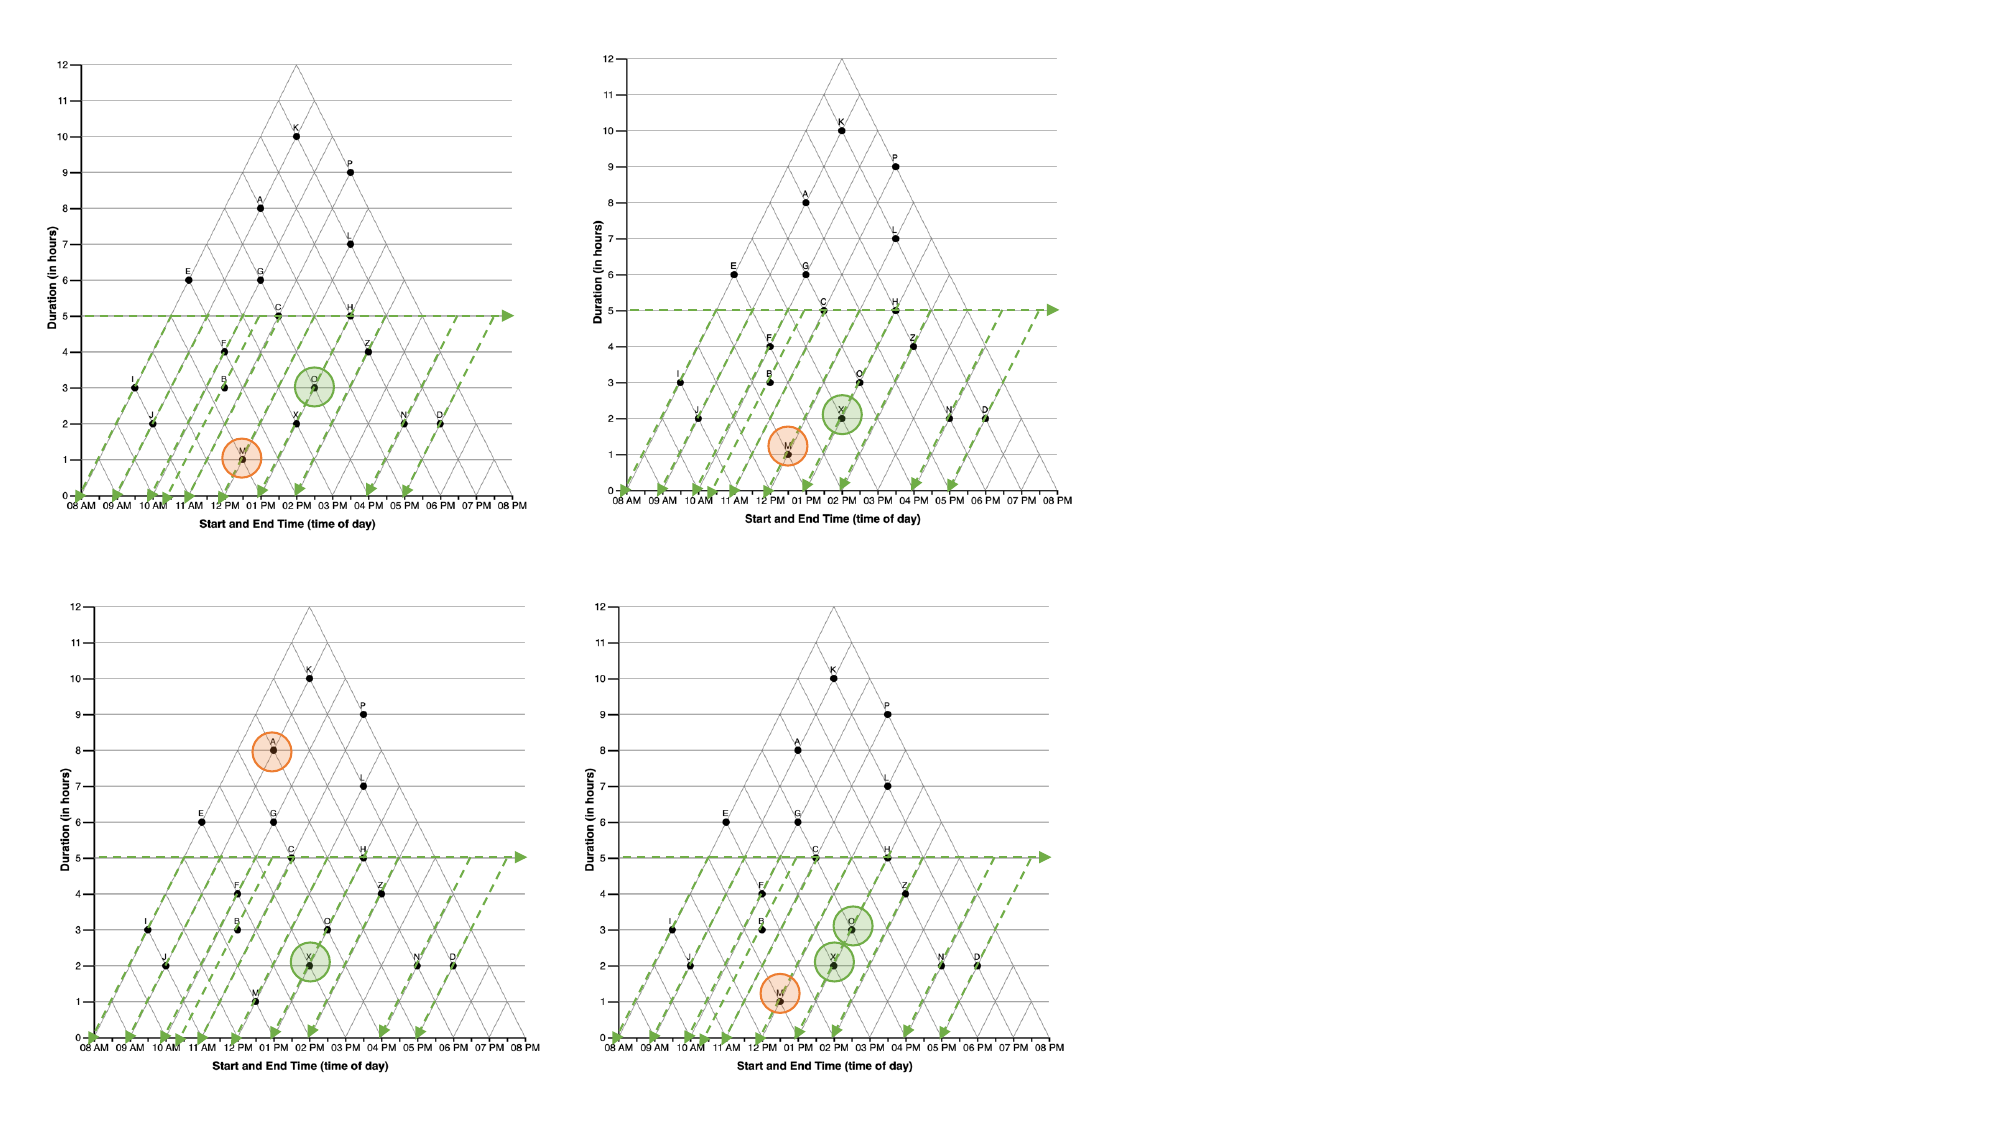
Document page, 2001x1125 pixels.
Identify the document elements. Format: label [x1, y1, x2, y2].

picture [571, 580, 1067, 1086]
text_box [88, 856, 175, 1045]
text_box [729, 309, 827, 499]
text_box [294, 315, 366, 497]
picture [579, 33, 1075, 539]
text_box [684, 855, 782, 1044]
text_box [218, 499, 315, 505]
text_box [75, 314, 162, 504]
text_box [755, 1040, 853, 1047]
picture [33, 39, 529, 545]
text_box [649, 855, 684, 1044]
text_box [270, 850, 368, 1040]
text_box [197, 856, 295, 1046]
text_box [160, 855, 257, 1044]
text_box [707, 310, 805, 500]
text_box [827, 493, 860, 499]
text_box [231, 1040, 328, 1047]
text_box [939, 858, 1031, 1040]
text_box [162, 316, 259, 506]
text_box [903, 857, 995, 1039]
picture [46, 580, 543, 1086]
text_box [699, 858, 797, 1048]
text_box [184, 315, 281, 504]
text_box [802, 303, 899, 493]
text_box [175, 858, 272, 1048]
text_box [147, 313, 244, 503]
text_box [125, 855, 160, 1044]
text_box [692, 307, 789, 497]
text_box [721, 856, 819, 1046]
text_box [307, 857, 379, 1039]
text_box [947, 311, 1039, 493]
text_box [366, 315, 458, 497]
text_box [911, 309, 1003, 491]
text_box [402, 317, 494, 499]
text_box [257, 309, 354, 499]
text_box [612, 856, 699, 1045]
text_box [839, 309, 911, 491]
text_box [831, 857, 903, 1039]
text_box [379, 857, 471, 1039]
text_box [112, 313, 147, 503]
text_box [620, 308, 707, 498]
text_box [657, 307, 692, 497]
text_box [415, 858, 507, 1040]
text_box [794, 850, 892, 1040]
